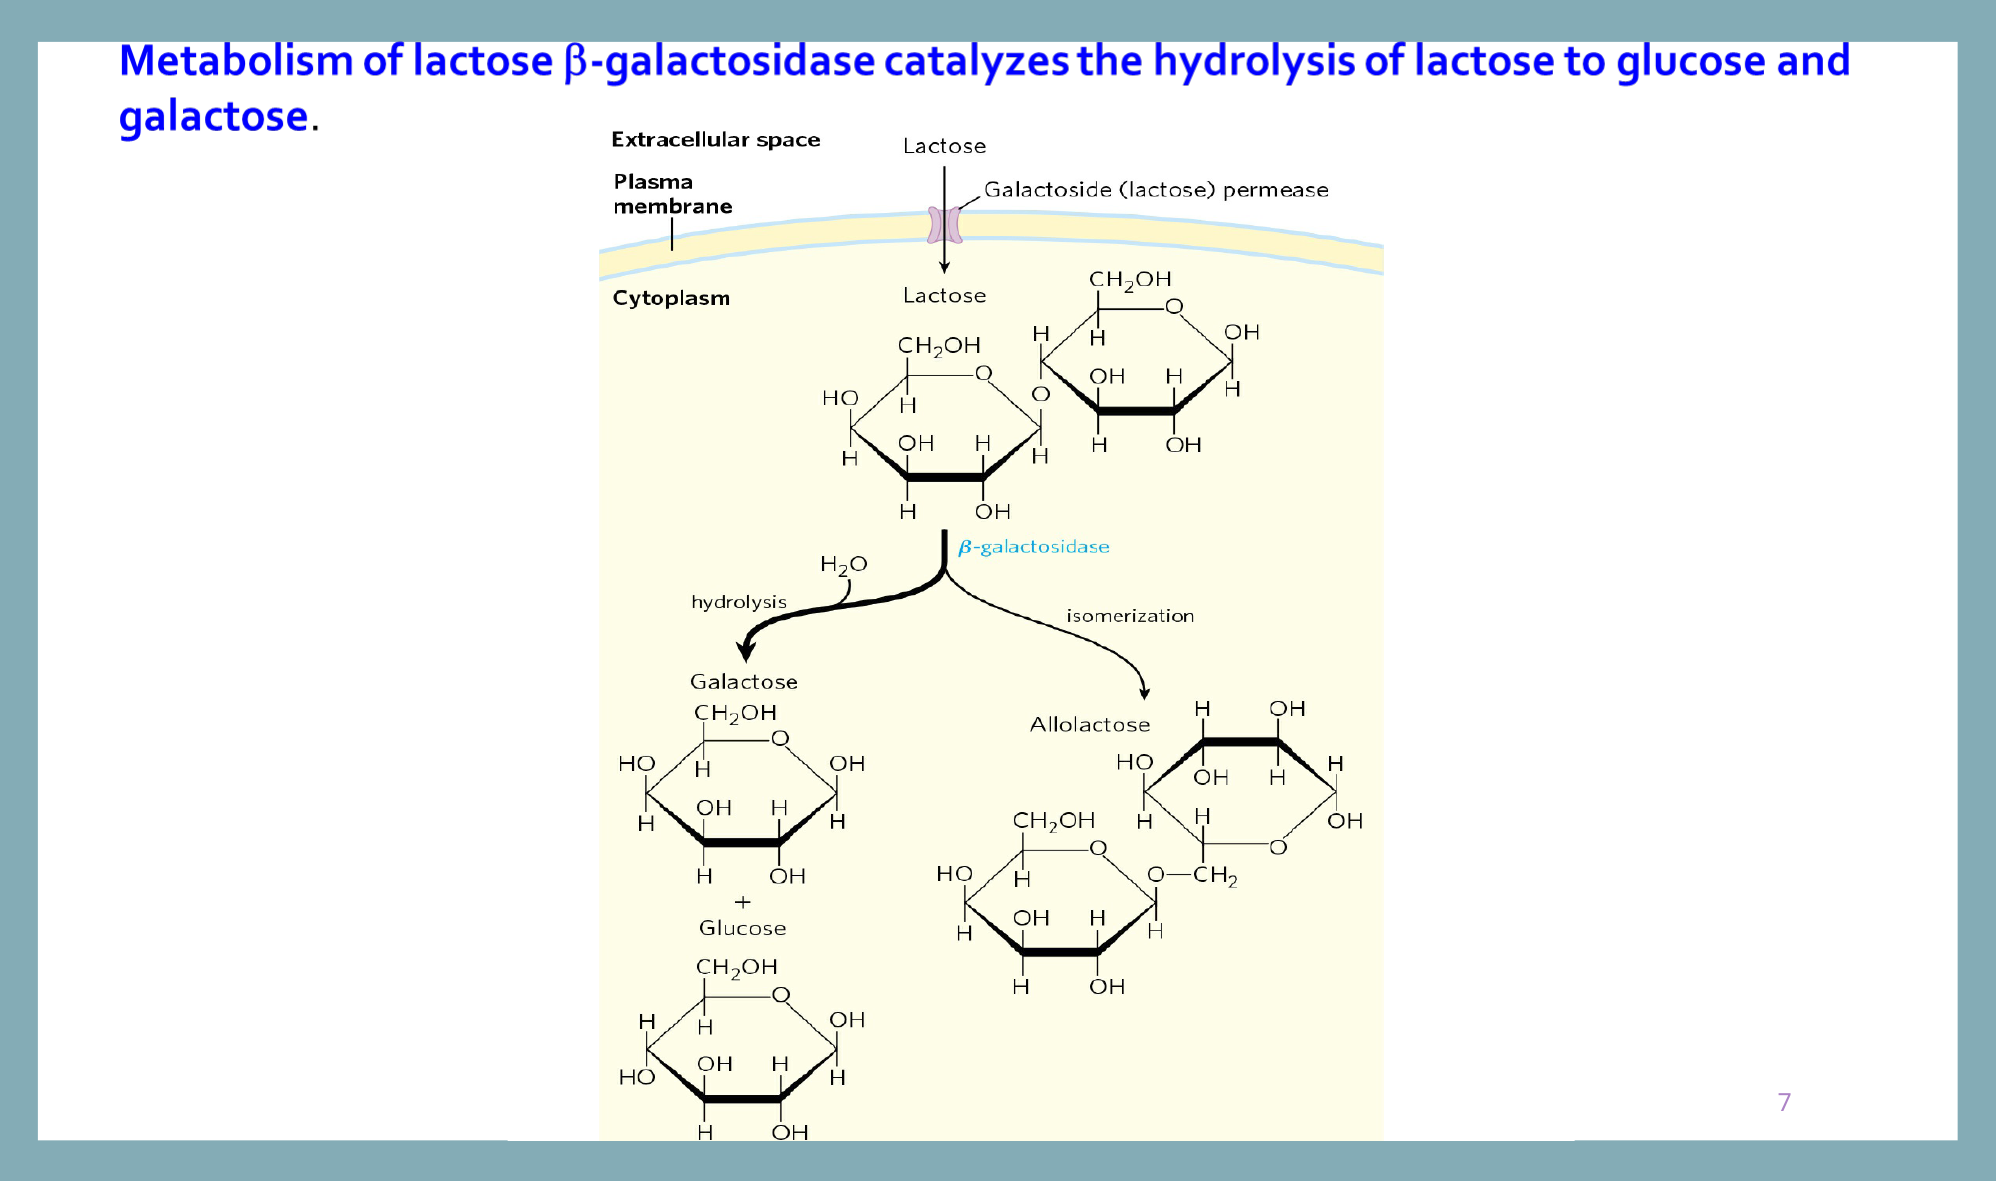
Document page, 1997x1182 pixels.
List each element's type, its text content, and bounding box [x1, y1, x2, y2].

slide_number 7 [1579, 1072, 1807, 1135]
picture [90, 15, 1992, 1141]
